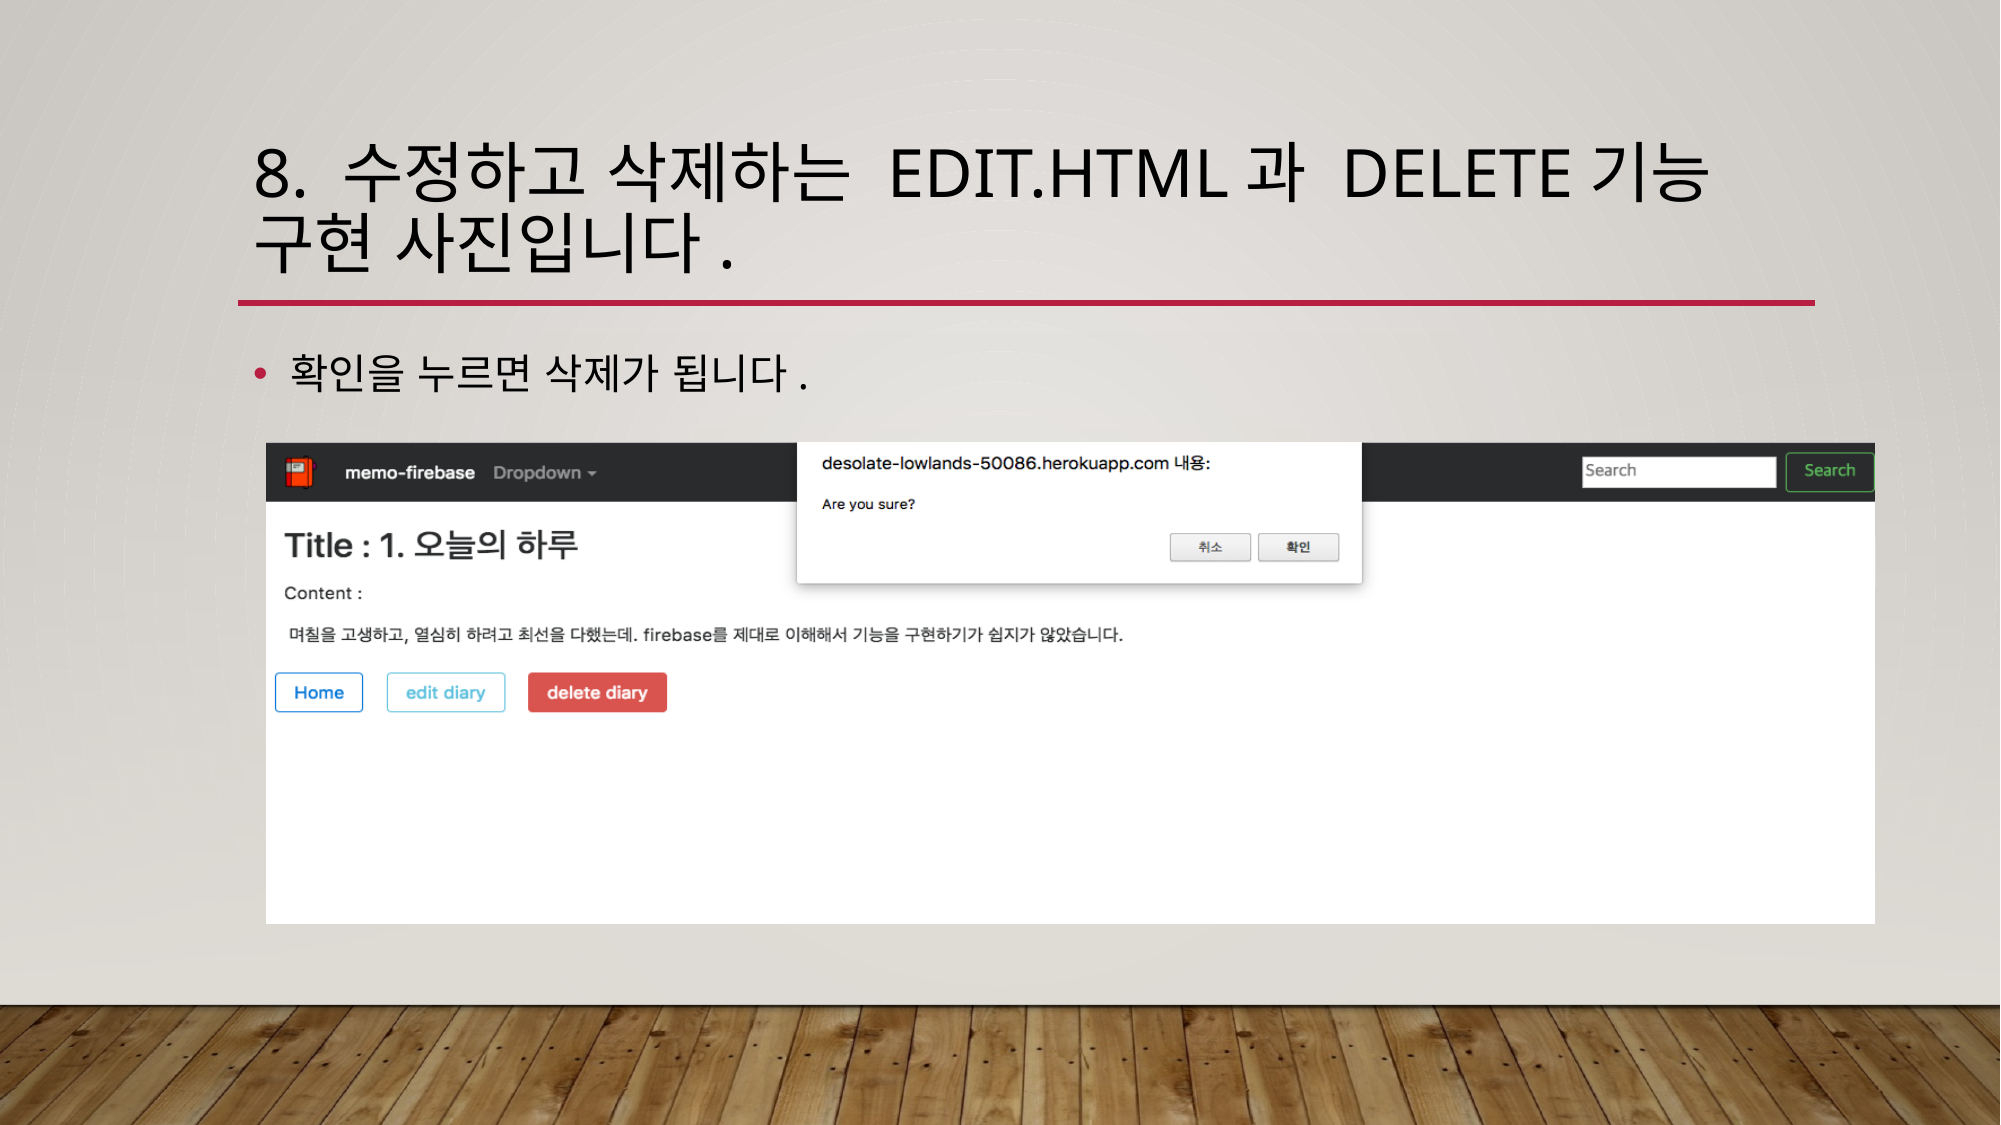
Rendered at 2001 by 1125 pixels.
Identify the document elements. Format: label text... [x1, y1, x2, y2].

title 8. 수정하고 삭제하는 edit.html과 delete기능 구현 사진입니다. [238, 131, 1814, 305]
picture [0, 1005, 2000, 1125]
list 확인을 누르면 삭제가 됩니다. [238, 330, 1814, 897]
picture [266, 442, 1875, 924]
